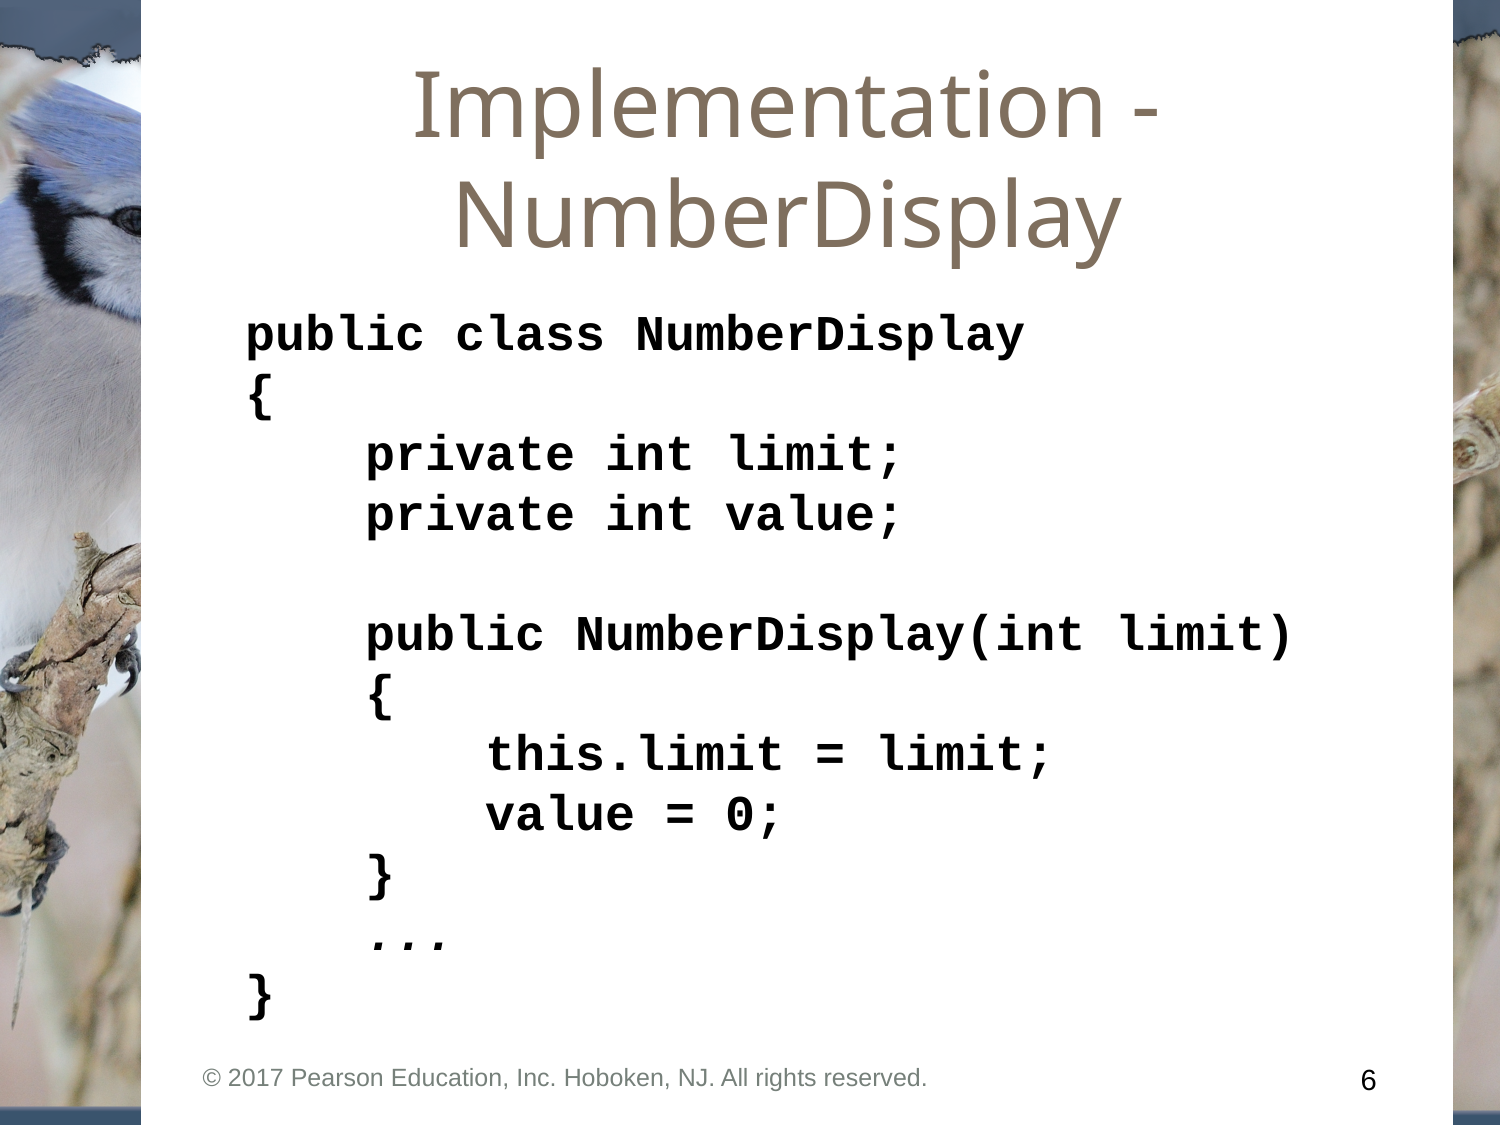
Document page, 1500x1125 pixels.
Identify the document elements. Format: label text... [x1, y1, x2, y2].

text_box public class NumberDisplay { private int limit; private int value; public NumberDisplay(int limit) { this.limit = limit; value = 0; } ... } [230, 292, 1388, 1028]
footer © 2017 Pearson Education, Inc. Hoboken, NJ. All rights reserved. [187, 1054, 1325, 1105]
picture [1453, 0, 1500, 1125]
title Implementation - NumberDisplay [137, 62, 1438, 250]
picture [0, 0, 141, 1125]
